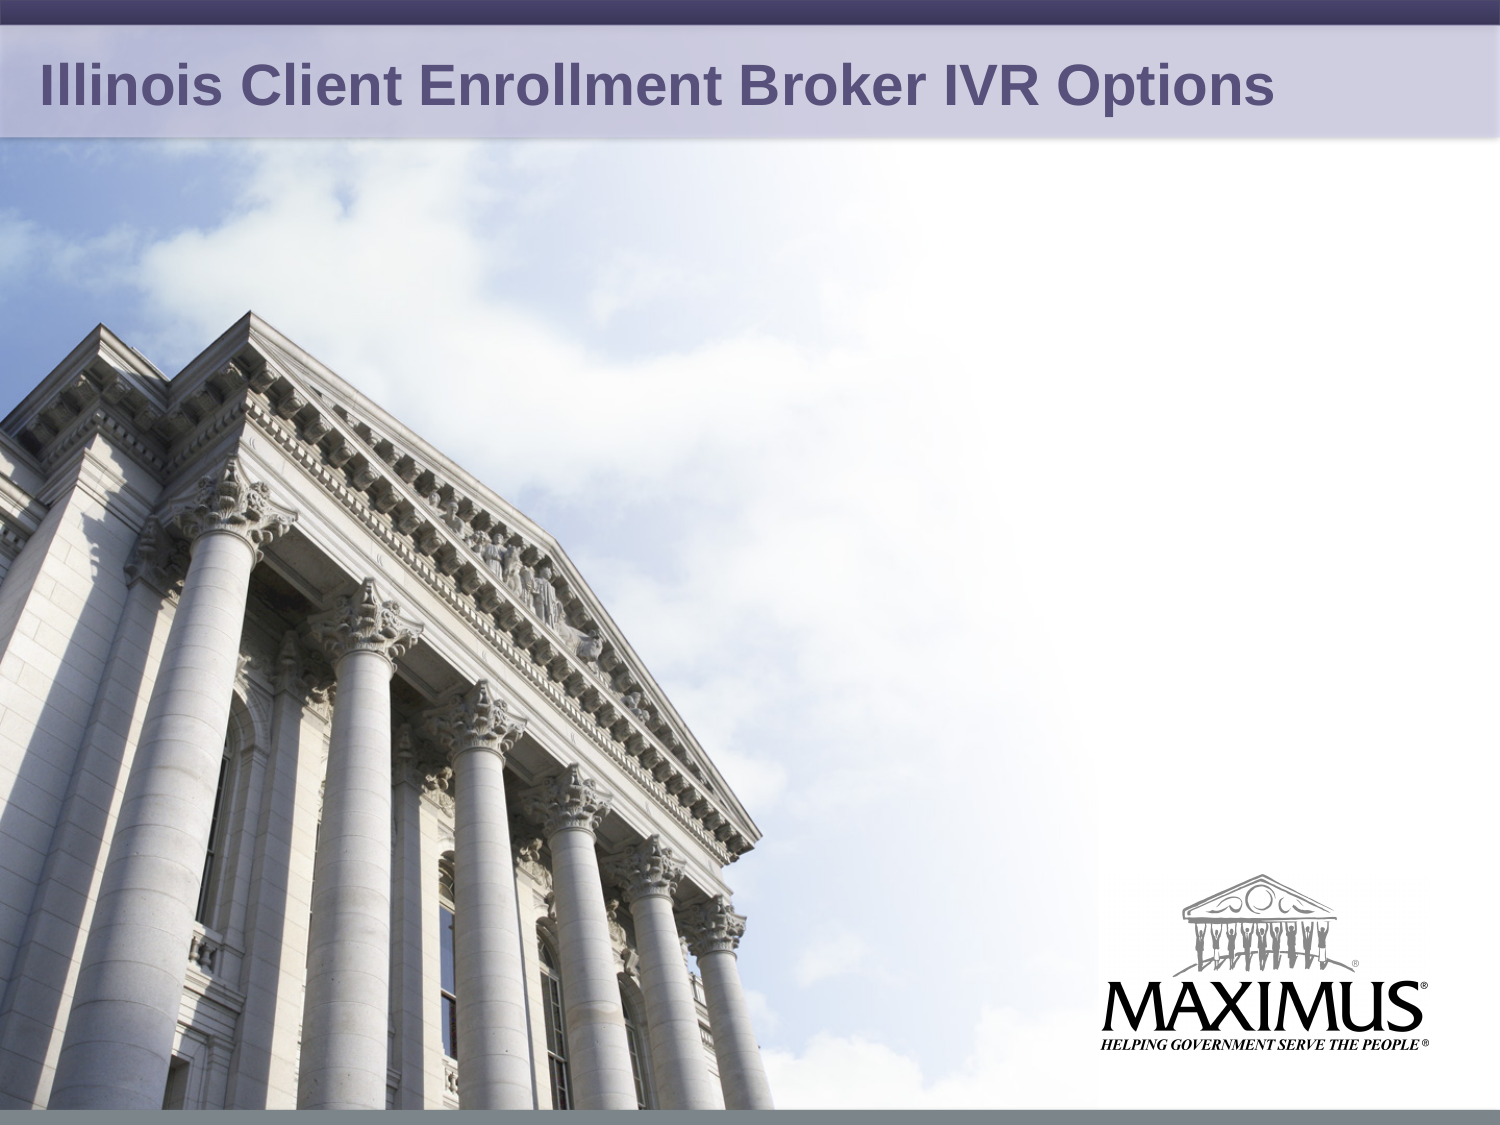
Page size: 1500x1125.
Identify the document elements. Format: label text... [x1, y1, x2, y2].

picture [0, 138, 1500, 1109]
title Illinois Client Enrollment Broker IVR Options [24, 37, 1425, 125]
